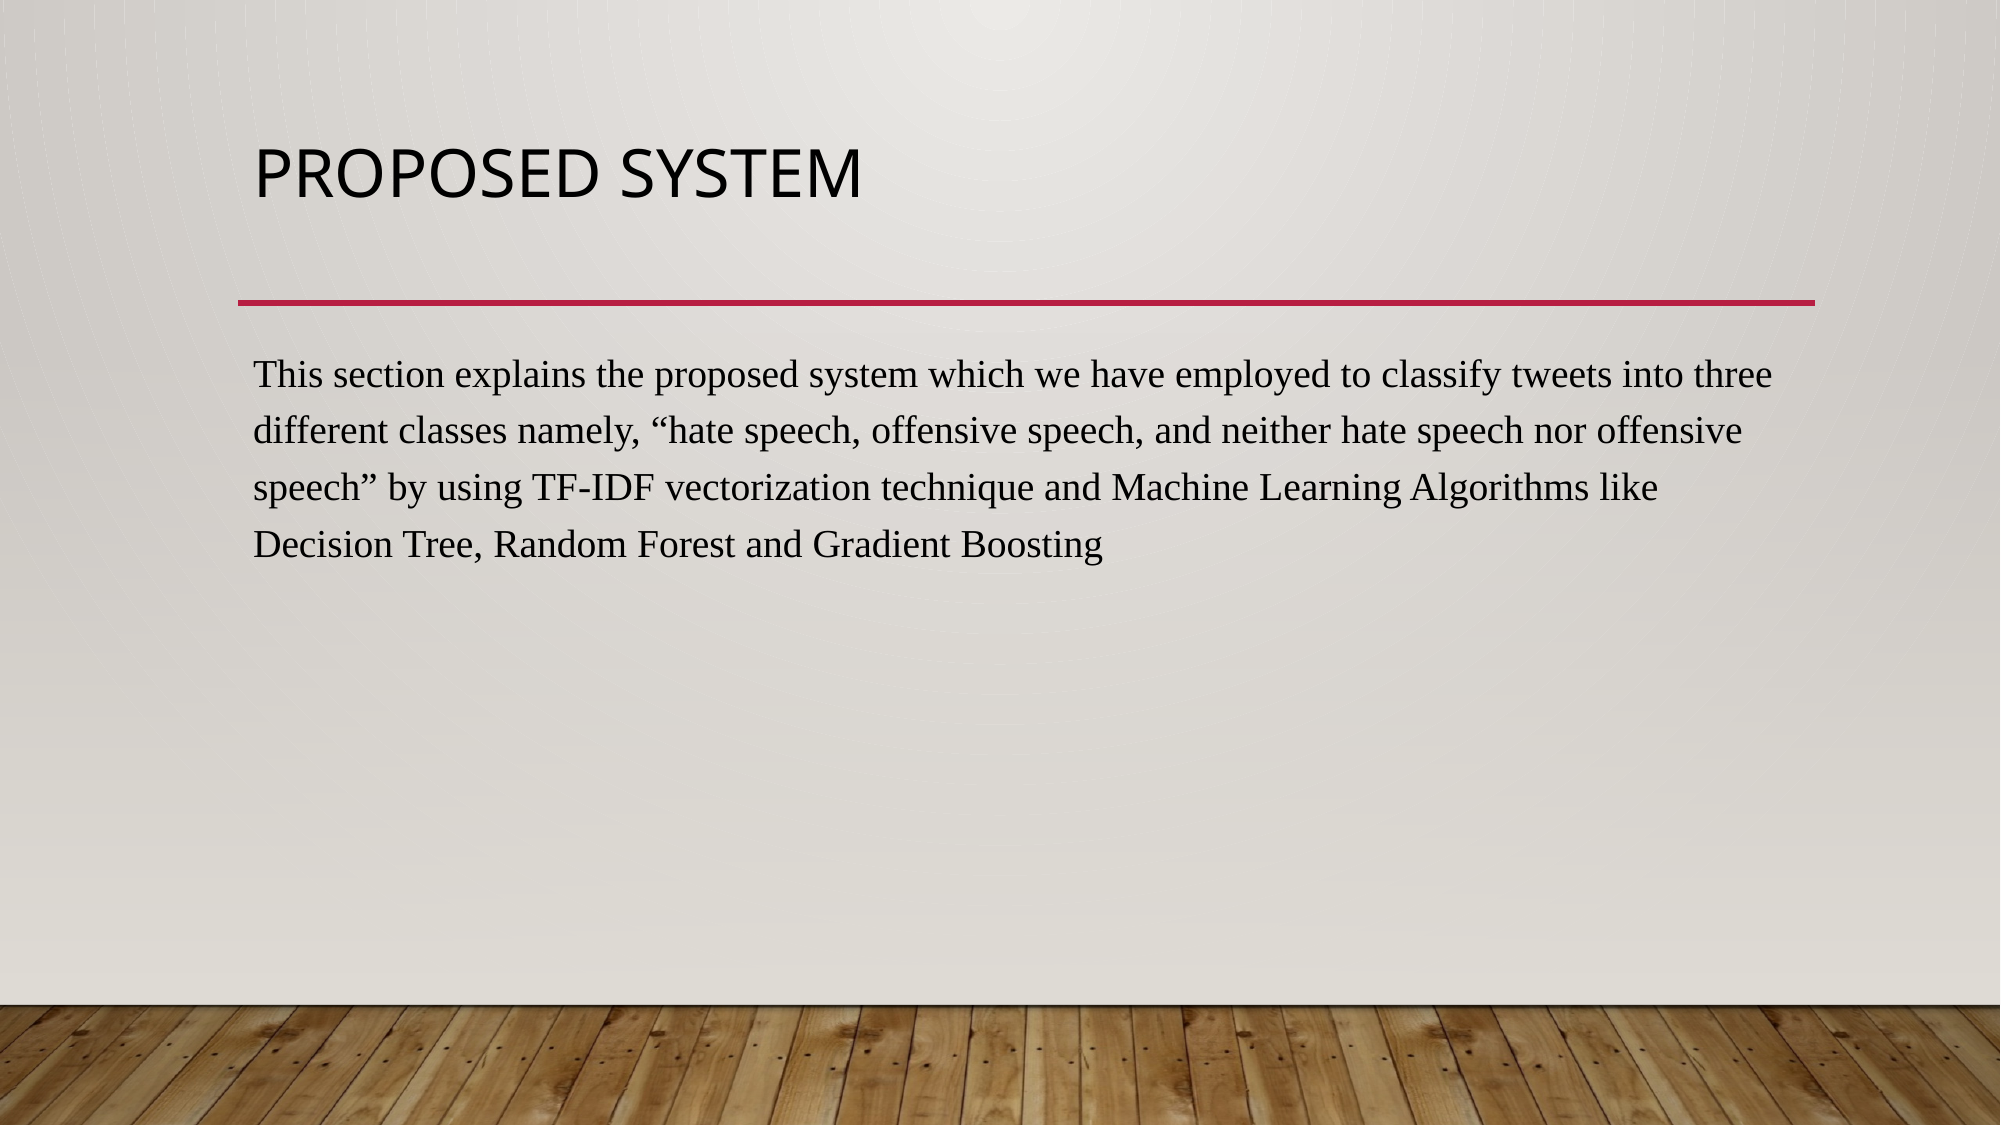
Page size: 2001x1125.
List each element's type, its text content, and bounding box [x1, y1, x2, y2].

picture [0, 1005, 2000, 1125]
list This section explains the proposed system which we have employed to classify tweets into three different classes namely, “hate speech, offensive speech, and neither hate speech nor offensive speech” by using TF-IDF vectorization technique and Machine Learning Algorithms like Decision Tree, Random Forest and Gradient Boosting [238, 330, 1814, 897]
title Proposed System [238, 131, 1814, 305]
